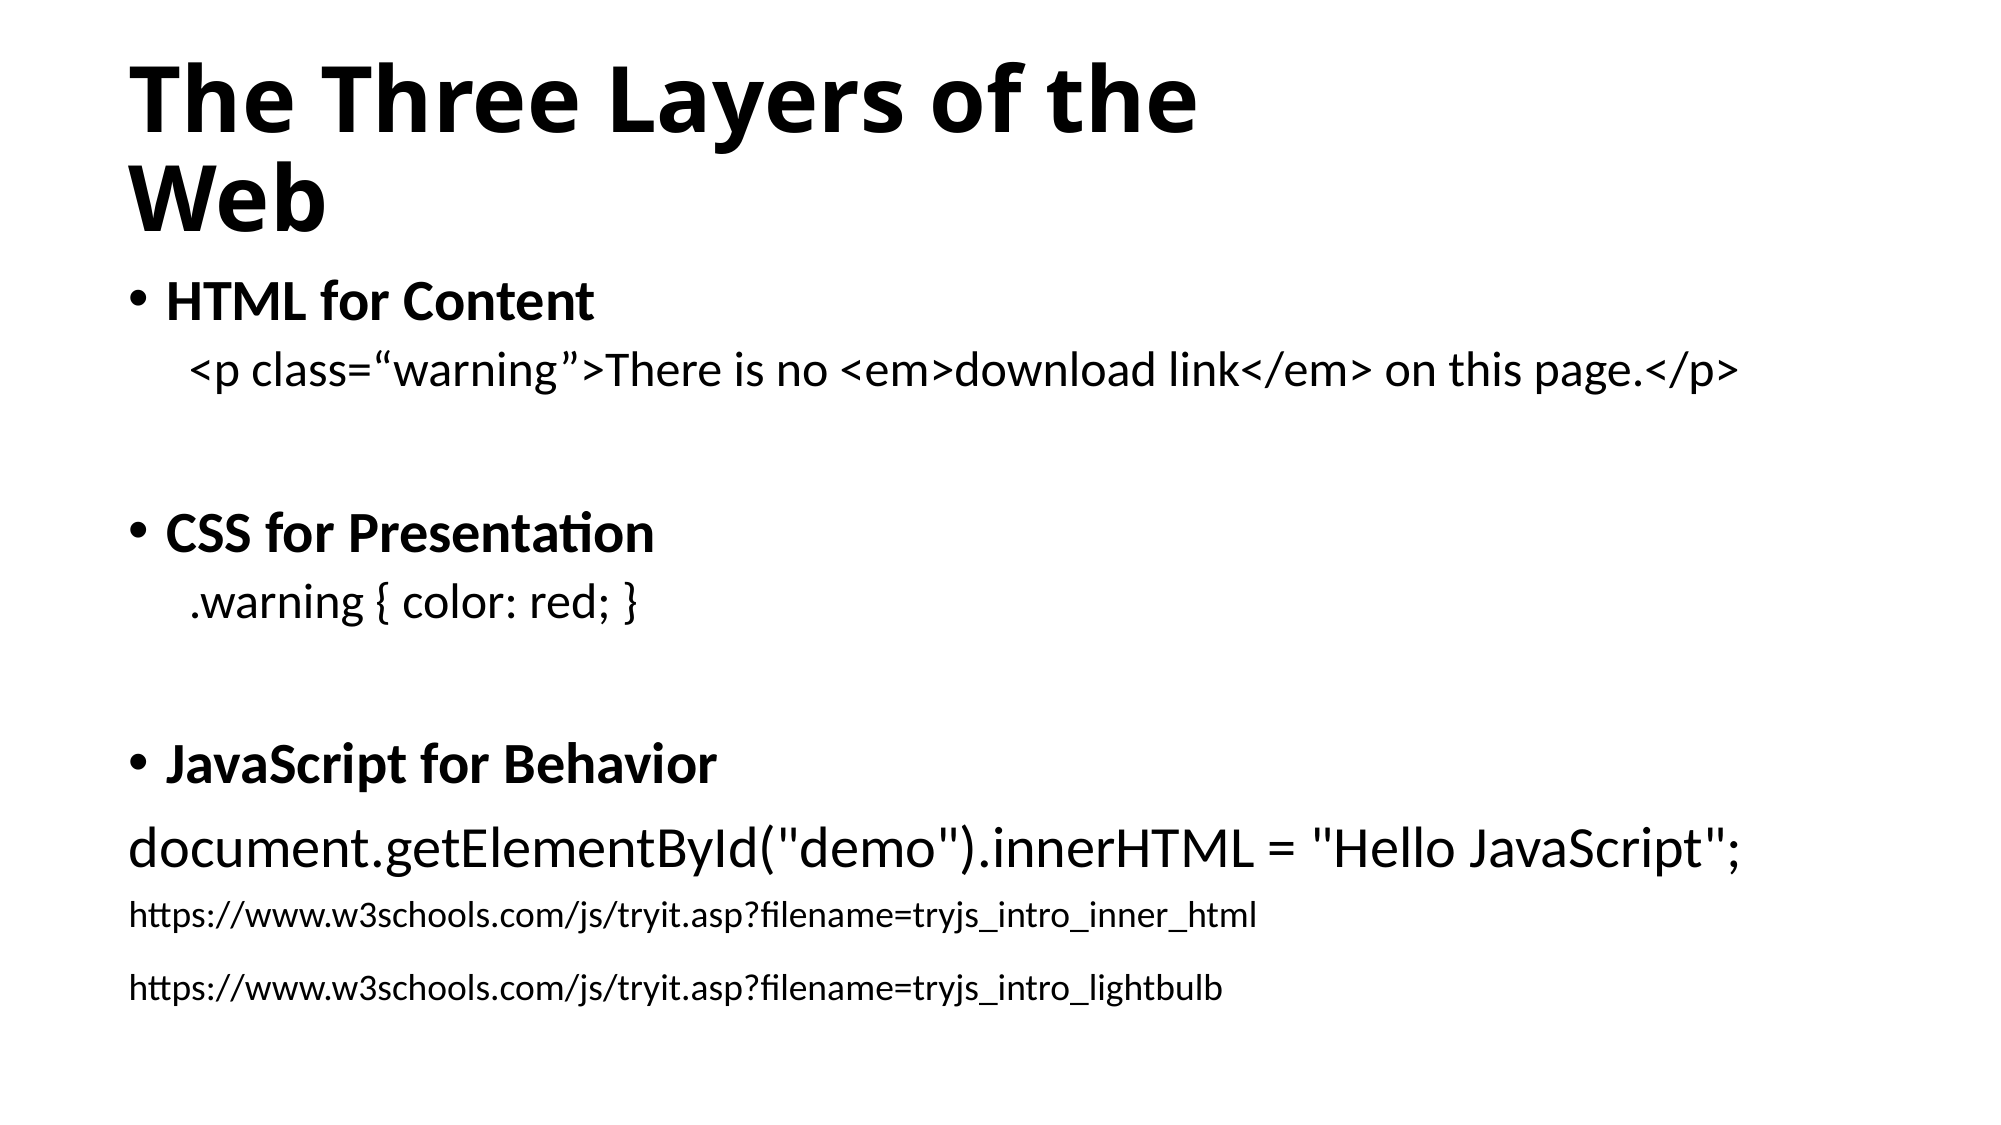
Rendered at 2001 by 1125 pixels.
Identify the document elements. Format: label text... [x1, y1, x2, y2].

list HTML for Content <p class=“warning”>There is no <em>download link</em> on this page.</p> CSS for Presentation .warning { color: red; } JavaScript for Behavior document.getElementById("demo").innerHTML = "Hello JavaScript"; [113, 262, 1781, 1062]
title The Three Layers of the Web [113, 41, 1378, 262]
text_box https://www.w3schools.com/js/tryit.asp?filename=tryjs_intro_inner_html [113, 882, 1593, 943]
text_box https://www.w3schools.com/js/tryit.asp?filename=tryjs_intro_lightbulb [113, 955, 1634, 1016]
